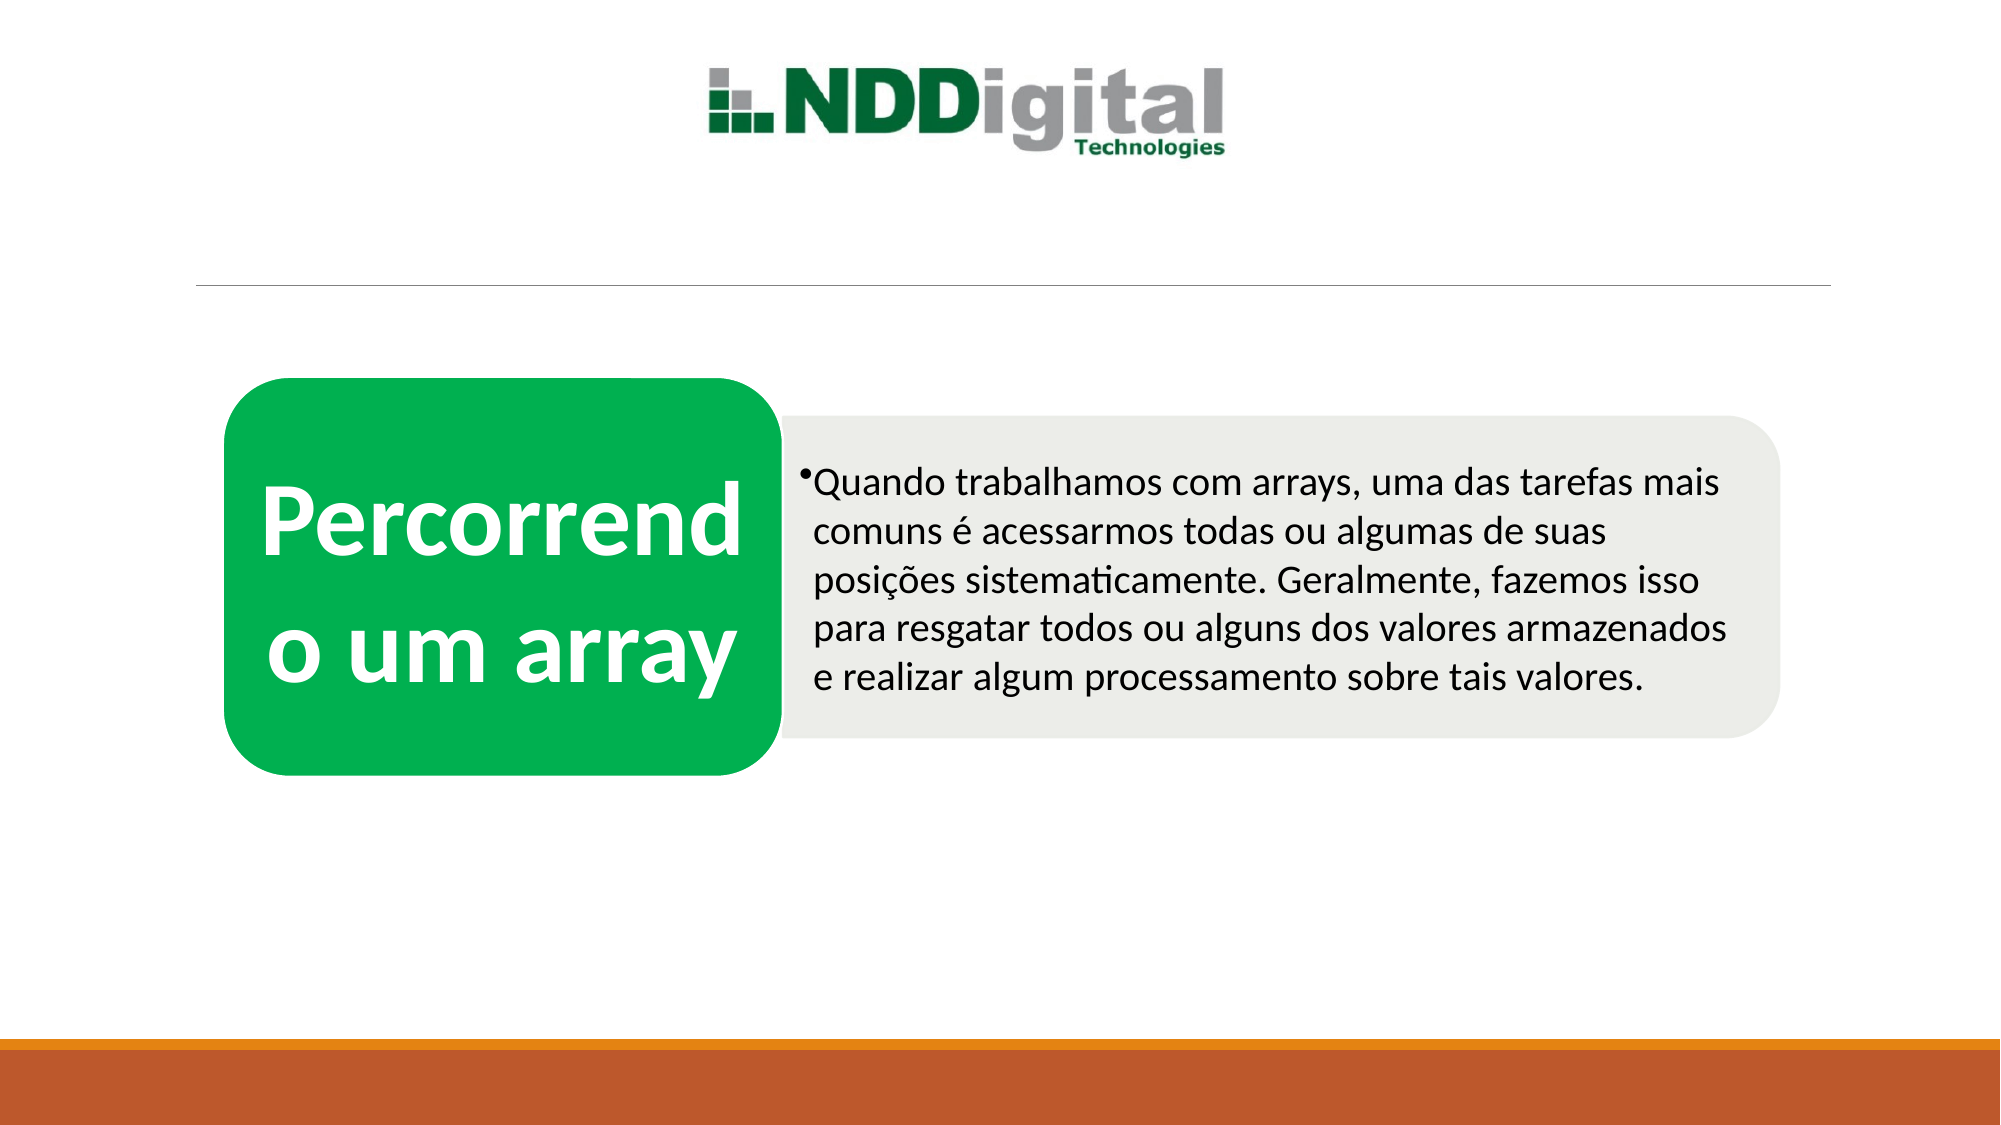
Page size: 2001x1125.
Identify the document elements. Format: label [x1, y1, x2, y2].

picture [684, 0, 1249, 180]
text_box [222, 376, 1780, 778]
